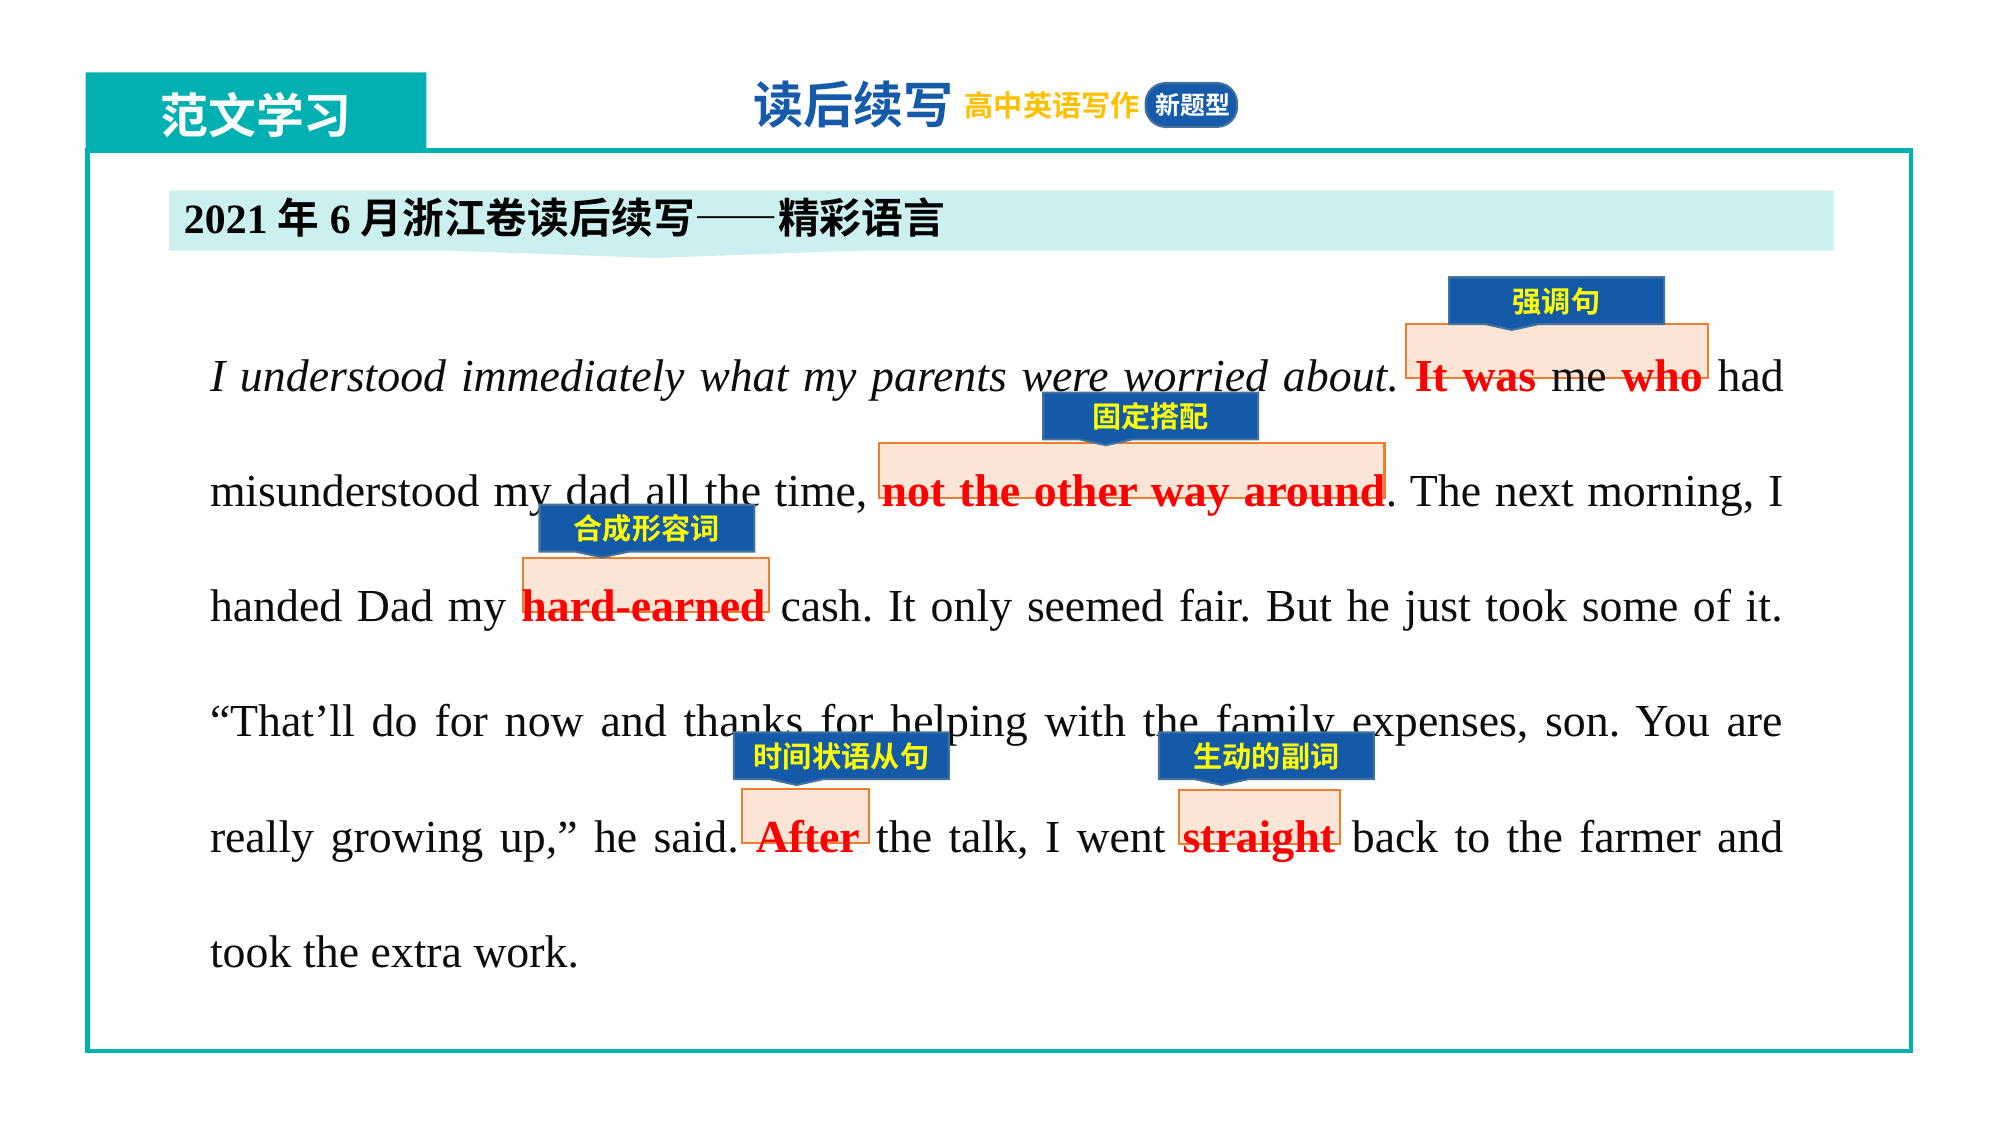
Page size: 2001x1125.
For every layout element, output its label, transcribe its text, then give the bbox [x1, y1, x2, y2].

text_box 合成形容词 [538, 503, 756, 559]
text_box I understood immediately what my parents were worried about. It was me who had misunderstood my dad all the time, not the other way around. The next morning, I handed Dad my hard-earned cash. It only seemed fair. But he just took some of it. “That’ll do for now and thanks for helping with the family expenses, son. You are really growing up,” he said. After the talk, I went straight back to the farmer and took the extra work. [195, 277, 1799, 1002]
text_box 生动的副词 [1157, 731, 1375, 787]
text_box 强调句 [1448, 276, 1666, 331]
text_box 2021年6月浙江卷读后续写——精彩语言 [169, 190, 1834, 258]
text_box 时间状语从句 [732, 731, 950, 787]
text_box 固定搭配 [1042, 391, 1260, 447]
